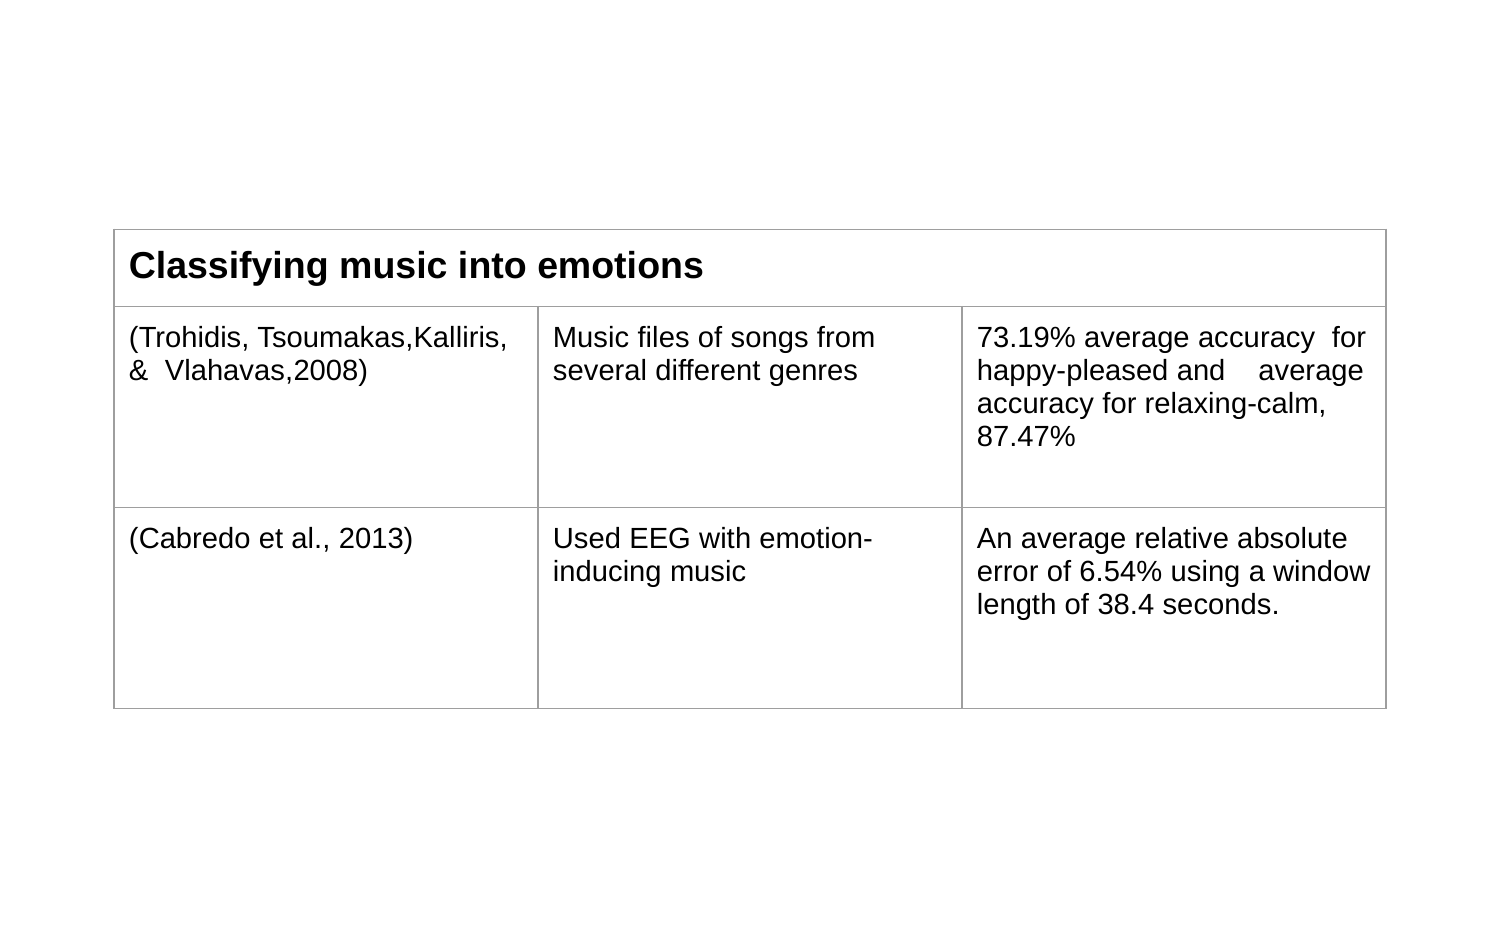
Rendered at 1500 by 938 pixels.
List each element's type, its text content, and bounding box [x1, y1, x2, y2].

table_cell 73.19% average accuracy for happy-pleased and average accuracy for relaxing-calm, 87.47% [963, 307, 1385, 507]
table_cell Used EEG with emotion-inducing music [539, 508, 961, 708]
table_cell (Cabredo et al., 2013) [115, 508, 537, 708]
table_cell (Trohidis, Tsoumakas,Kalliris, & Vlahavas,2008) [115, 307, 537, 507]
table_header Classifying music into emotions [115, 230, 1385, 306]
table_cell Music files of songs from several different genres [539, 307, 961, 507]
table_cell An average relative absolute error of 6.54% using a window length of 38.4 seconds. [963, 508, 1385, 708]
